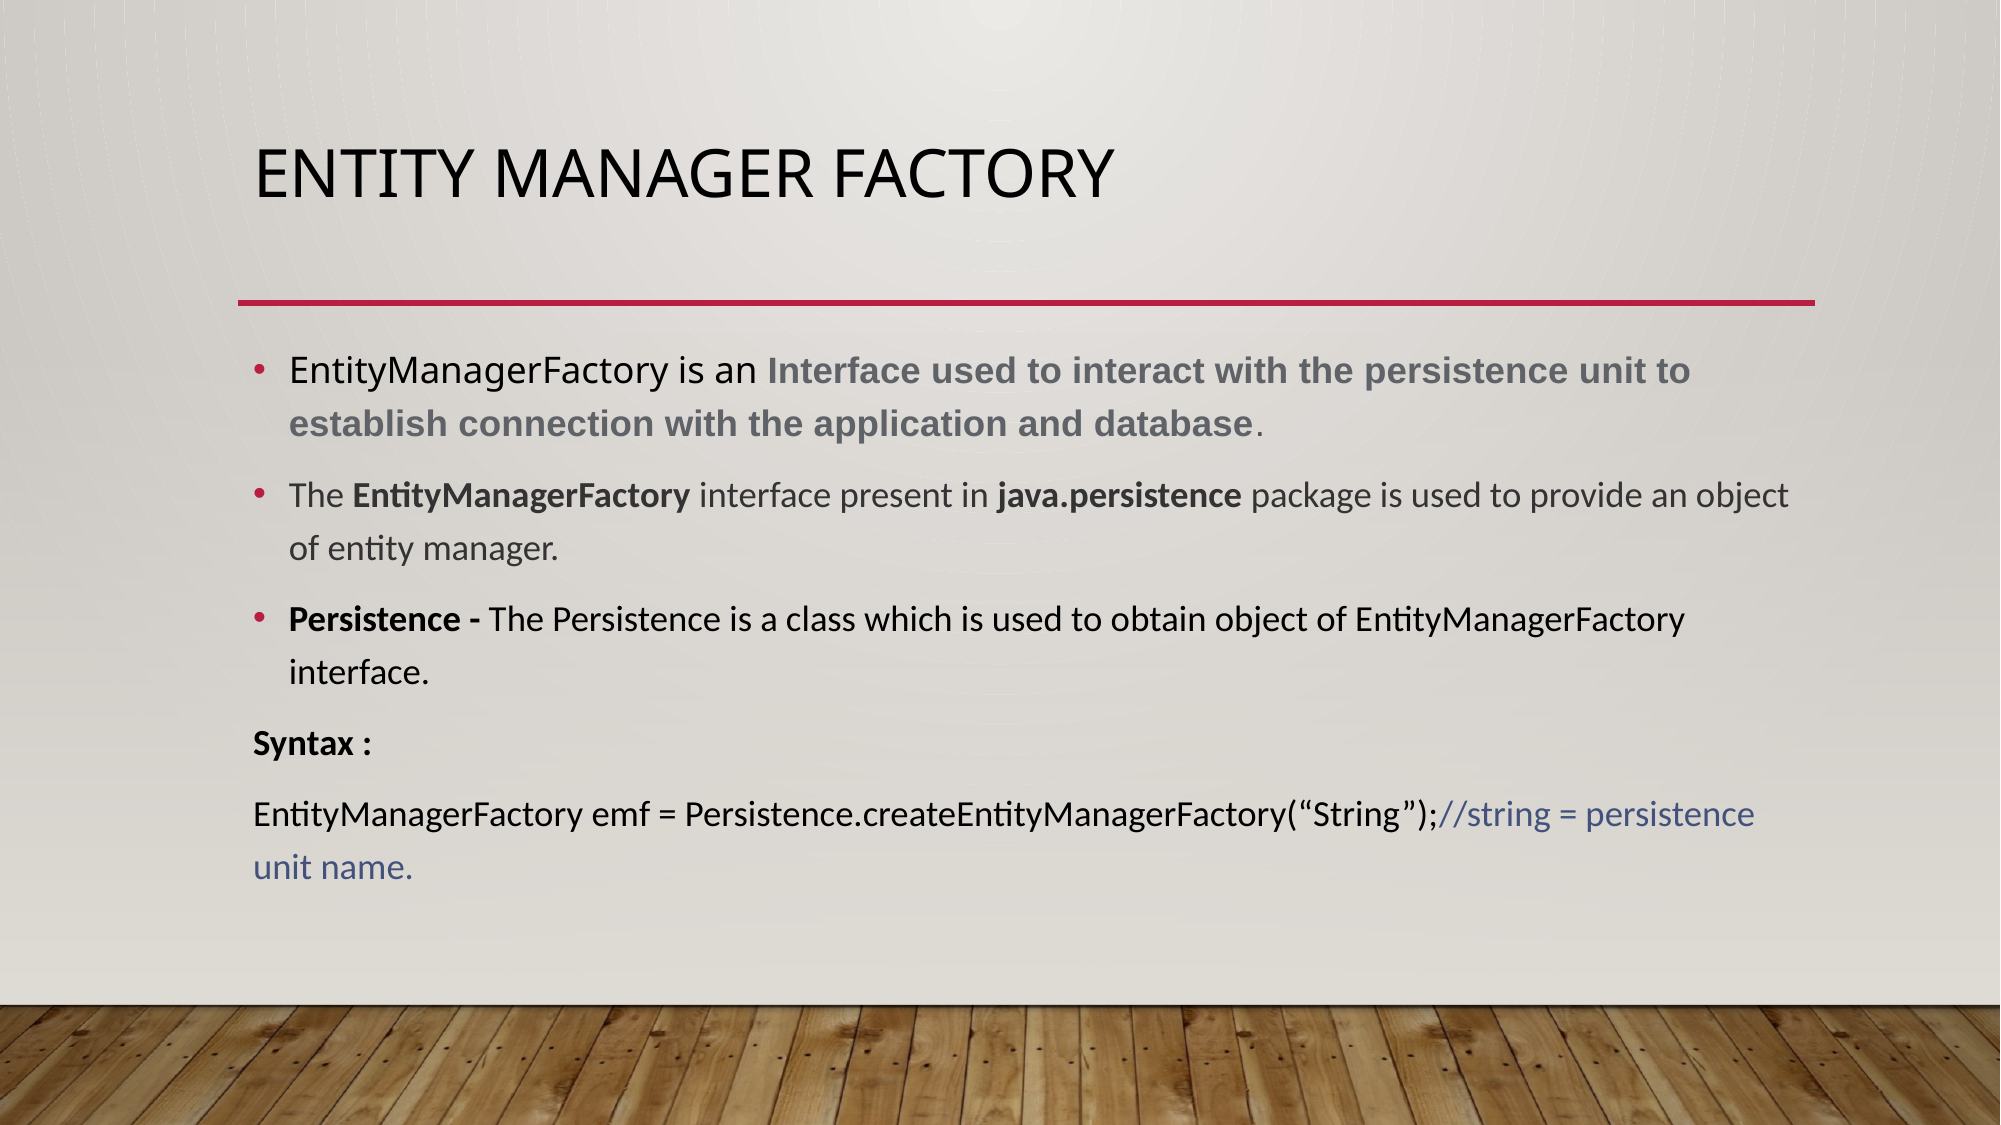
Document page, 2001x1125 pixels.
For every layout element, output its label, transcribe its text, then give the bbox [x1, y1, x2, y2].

title Entity manager factory [238, 131, 1814, 305]
picture [0, 1005, 2000, 1125]
list EntityManagerFactory is an Interface used to interact with the persistence unit to establish connection with the application and database. The EntityManagerFactory interface present in java.persistence package is used to provide an object of entity manager. Persistence - The Persistence is a class which is used to obtain object of EntityManagerFactory interface. Syntax : EntityManagerFactory emf = Persistence.createEntityManagerFactory(“String”);//string = persistence unit name. [238, 330, 1814, 897]
